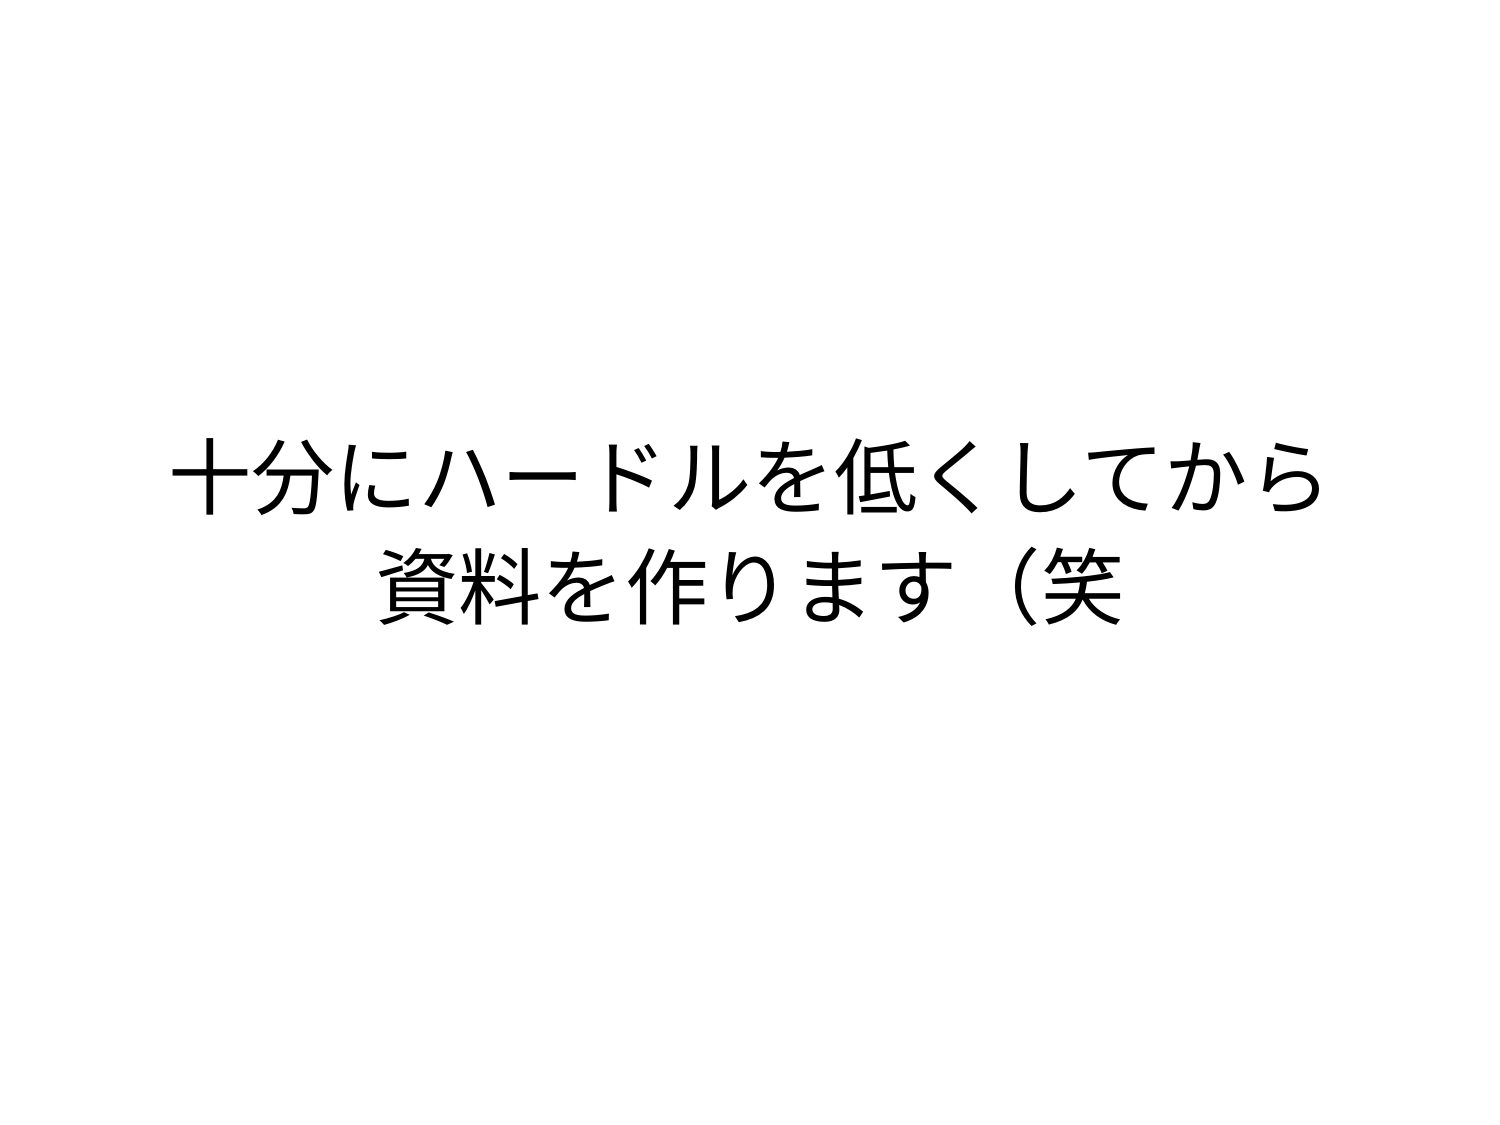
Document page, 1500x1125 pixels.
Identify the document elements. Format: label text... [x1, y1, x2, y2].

list 十分にハードルを低くしてから 資料を作ります（笑 [103, 428, 1397, 1014]
